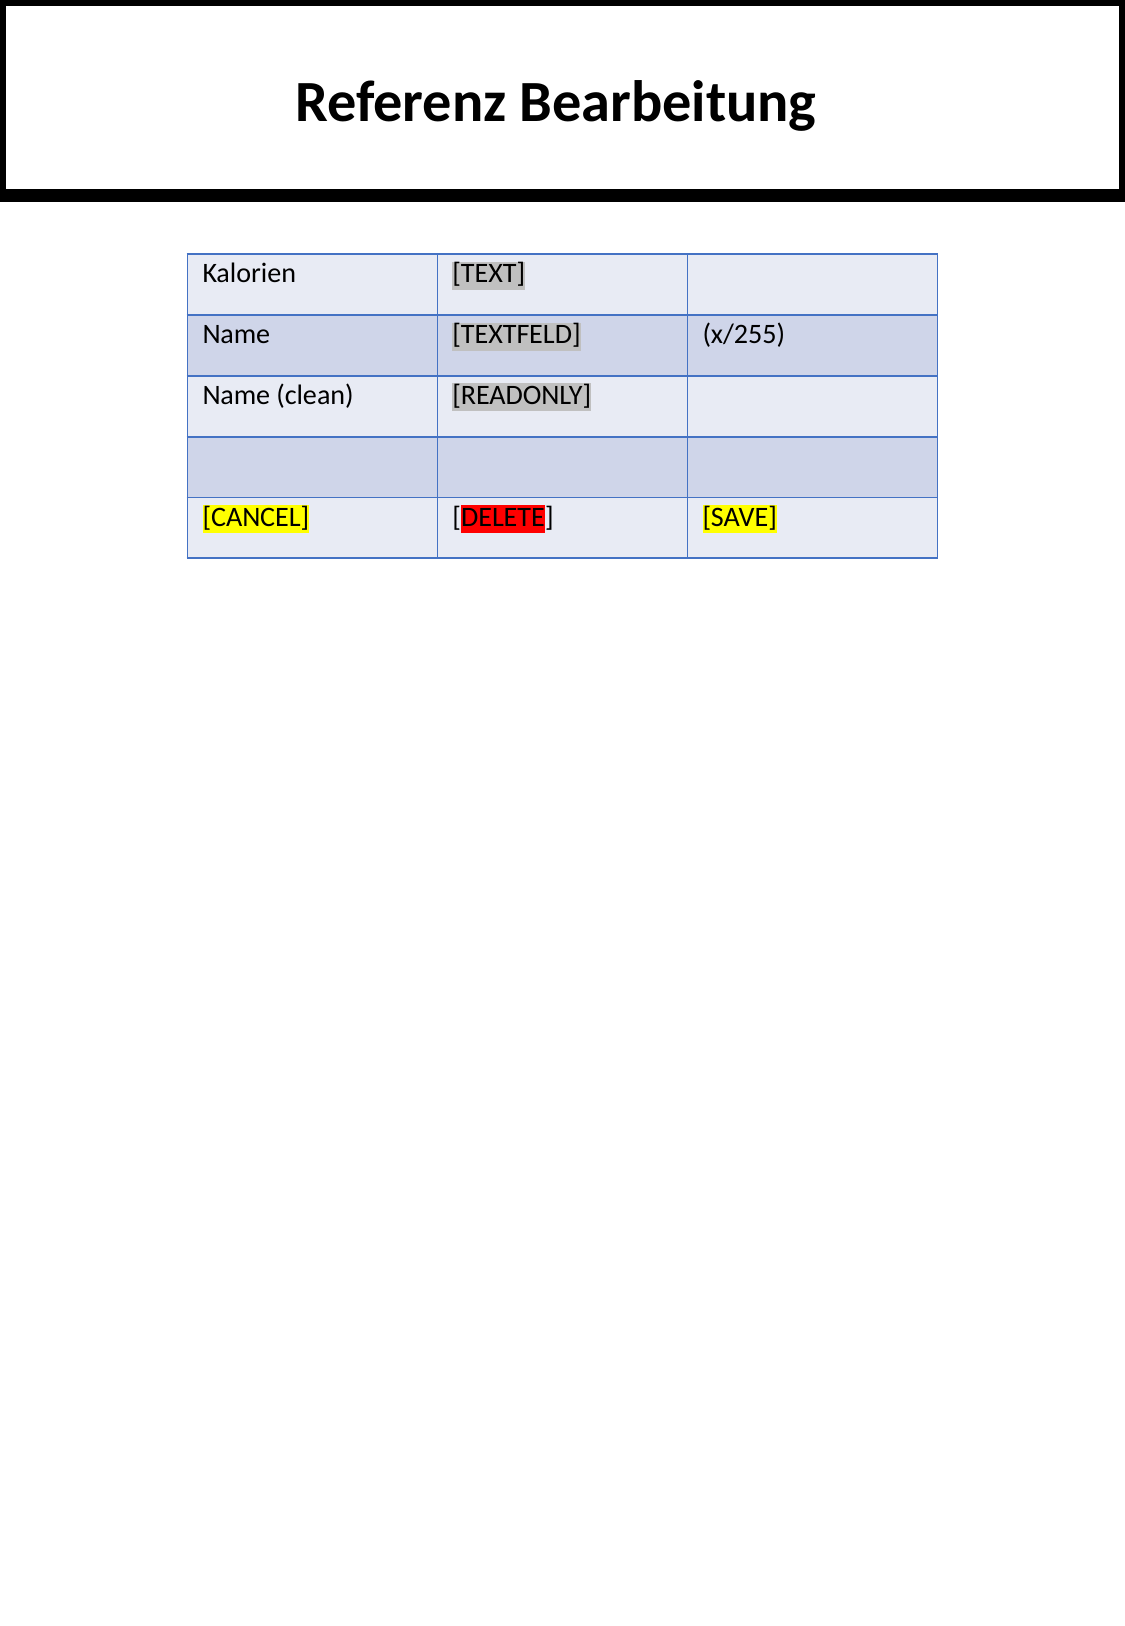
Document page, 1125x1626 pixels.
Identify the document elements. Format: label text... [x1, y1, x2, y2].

table_cell [688, 438, 937, 497]
table_header [688, 255, 937, 314]
table_cell [READONLY] [438, 377, 687, 436]
table_header [TEXT] [438, 255, 687, 314]
table_cell Name [188, 316, 437, 375]
table_cell Name (clean) [188, 377, 437, 436]
table_cell [188, 438, 437, 497]
table_cell (x/255) [688, 316, 937, 375]
table_cell [SAVE] [688, 498, 937, 557]
table_cell [438, 438, 687, 497]
text_box Referenz Bearbeitung [0, 0, 1125, 197]
table_cell [CANCEL] [188, 498, 437, 557]
table_cell [TEXTFELD] [438, 316, 687, 375]
table_header Kalorien [188, 255, 437, 314]
table_cell [DELETE] [438, 498, 687, 557]
table_cell [688, 377, 937, 436]
